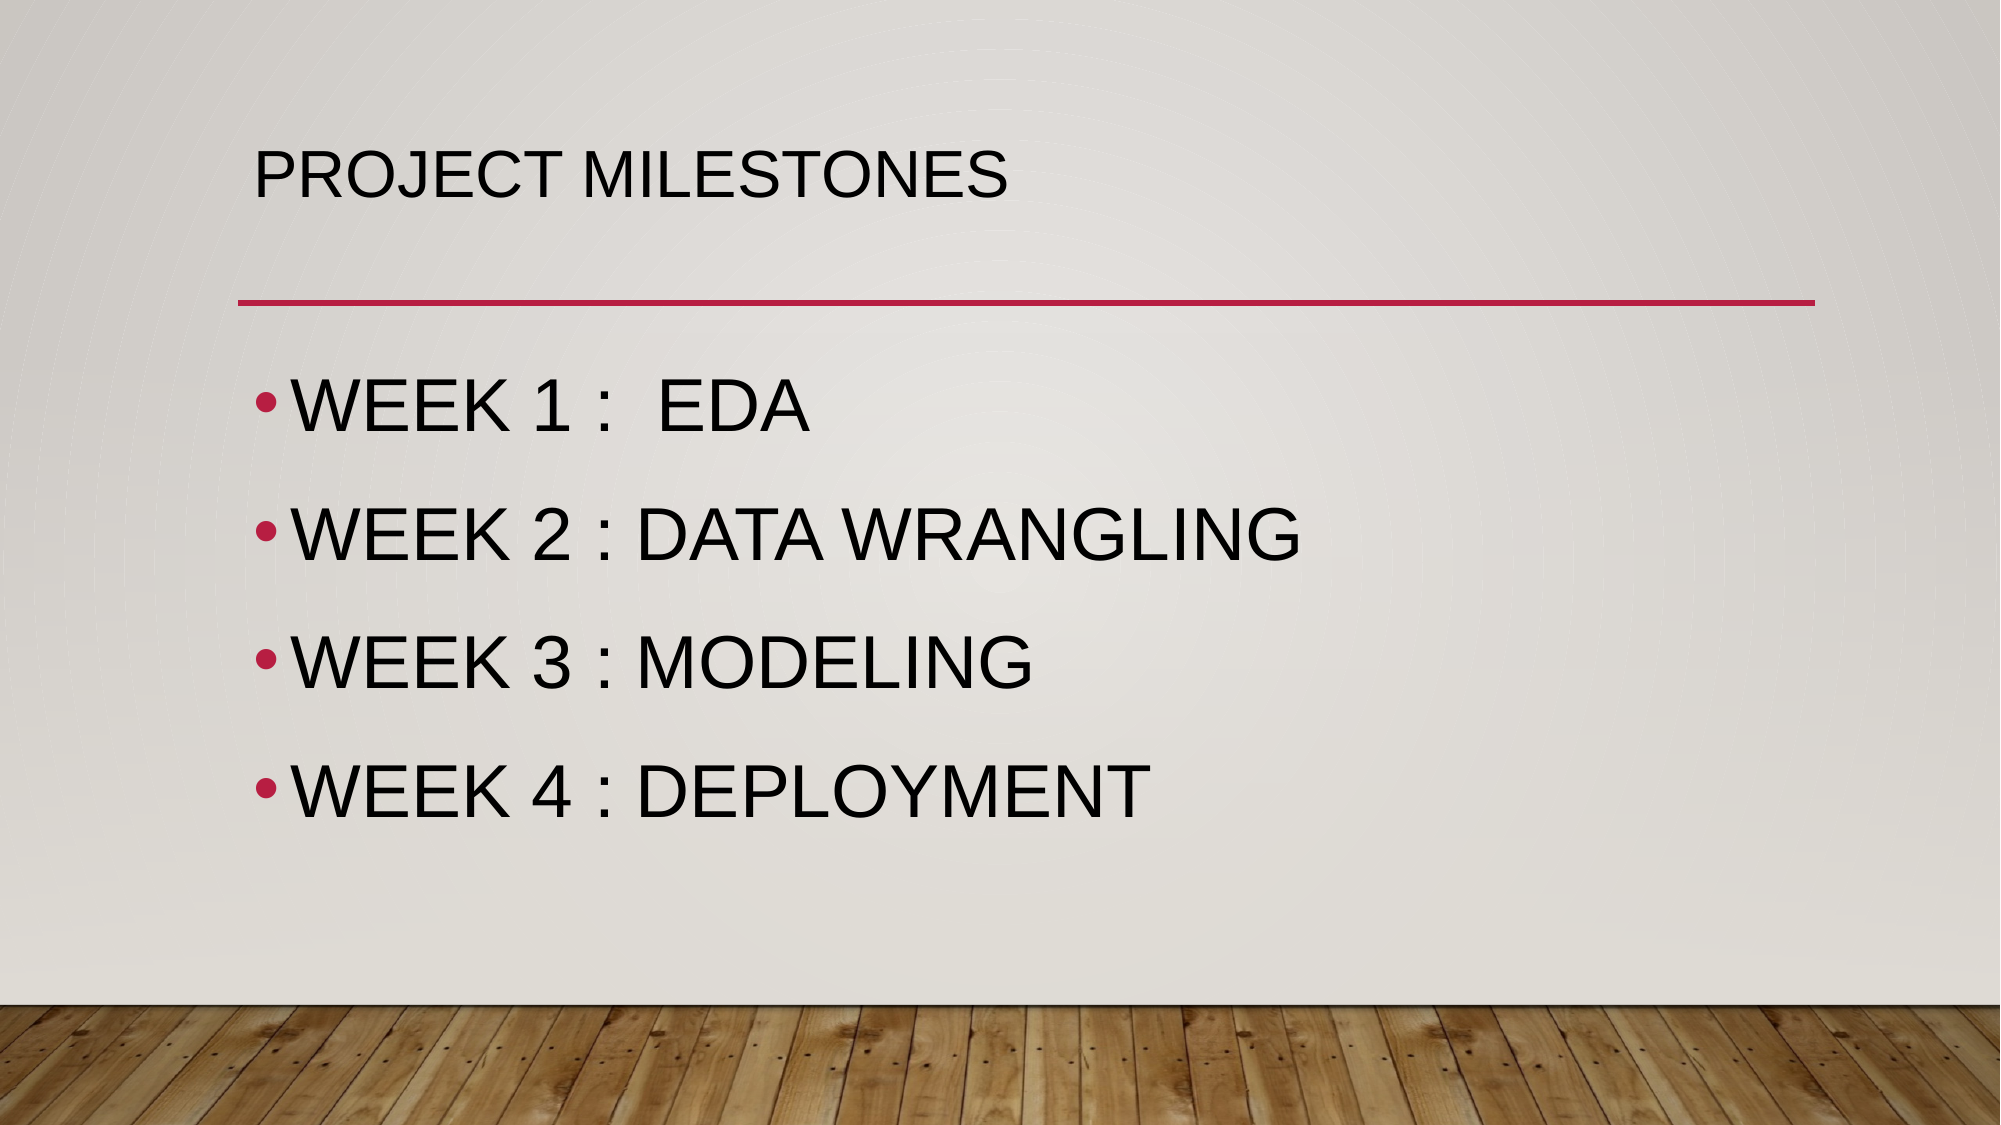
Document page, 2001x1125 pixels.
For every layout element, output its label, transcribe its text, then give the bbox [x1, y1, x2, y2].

list WEEK 1 : EDA WEEK 2 : DATA WRANGLING WEEK 3 : MODELING WEEK 4 : DEPLOYMENT [238, 330, 1814, 897]
picture [0, 1005, 2000, 1125]
title PROJECT MILESTONES [238, 131, 1814, 305]
